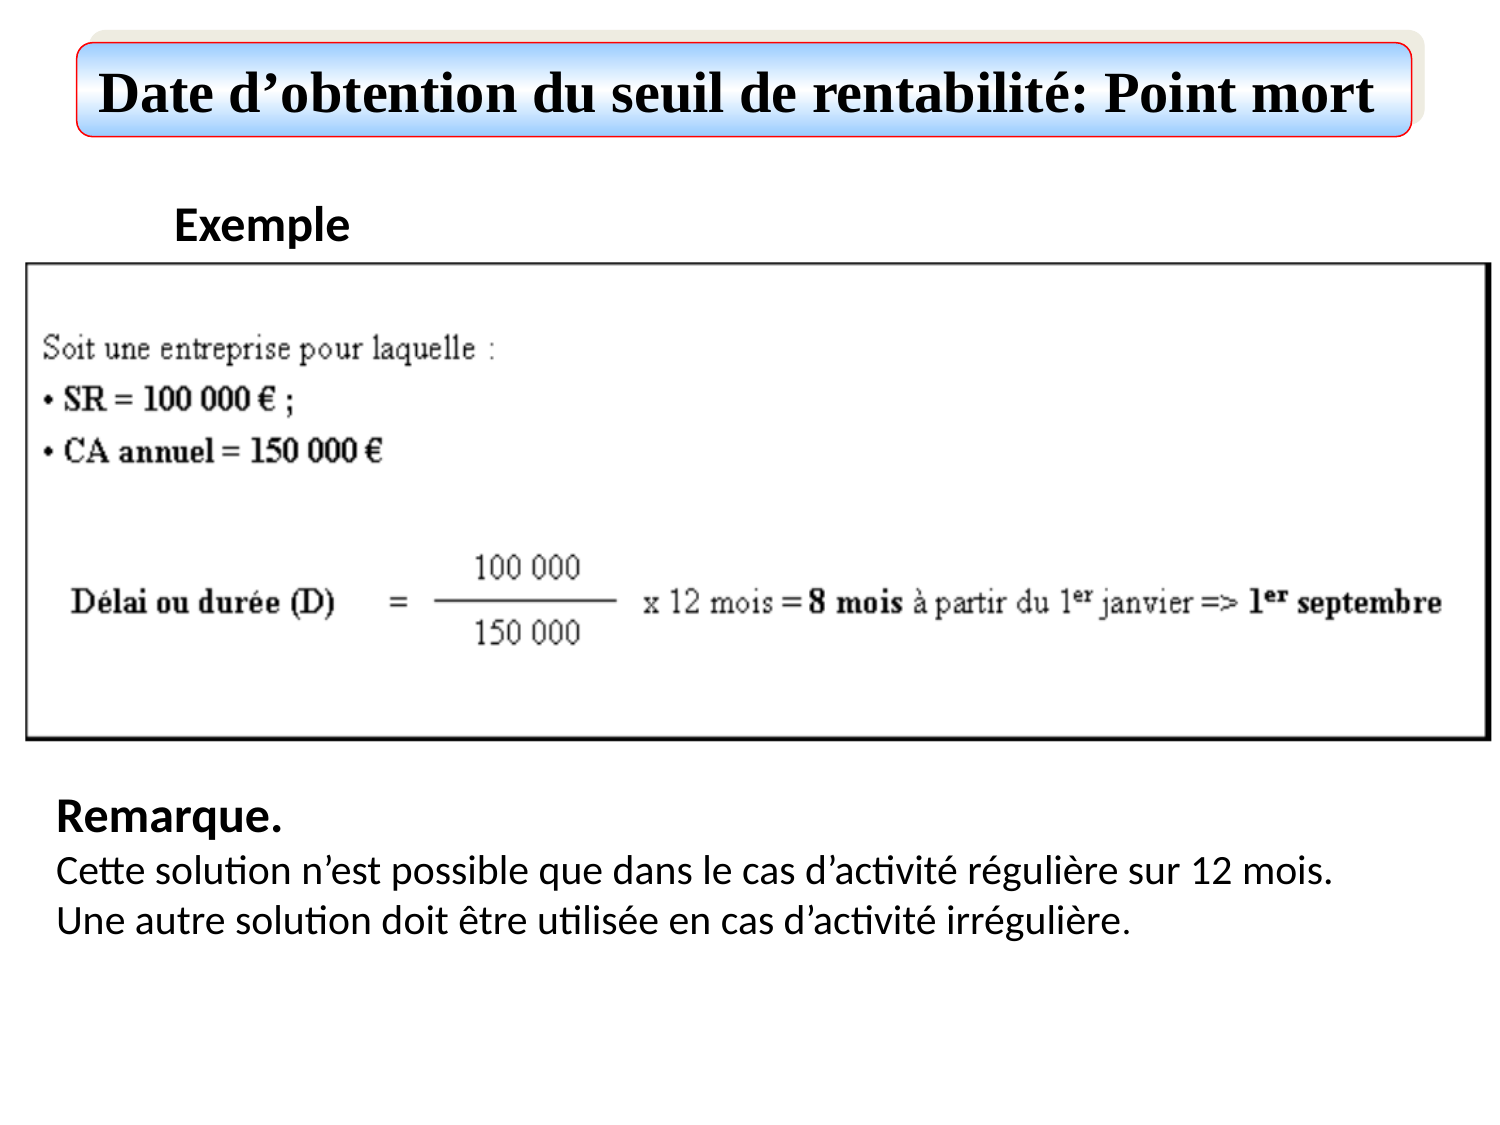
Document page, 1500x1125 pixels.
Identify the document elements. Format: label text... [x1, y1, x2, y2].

picture [0, 255, 1500, 752]
text_box Remarque. Cette solution n’est possible que dans le cas d’activité régulière sur 12 mois. Une autre solution doit être utilisée en cas d’activité irrégulière. [41, 775, 1459, 950]
text_box Date d’obtention du seuil de rentabilité: Point mort [76, 42, 1412, 137]
text_box Exemple [159, 184, 443, 253]
